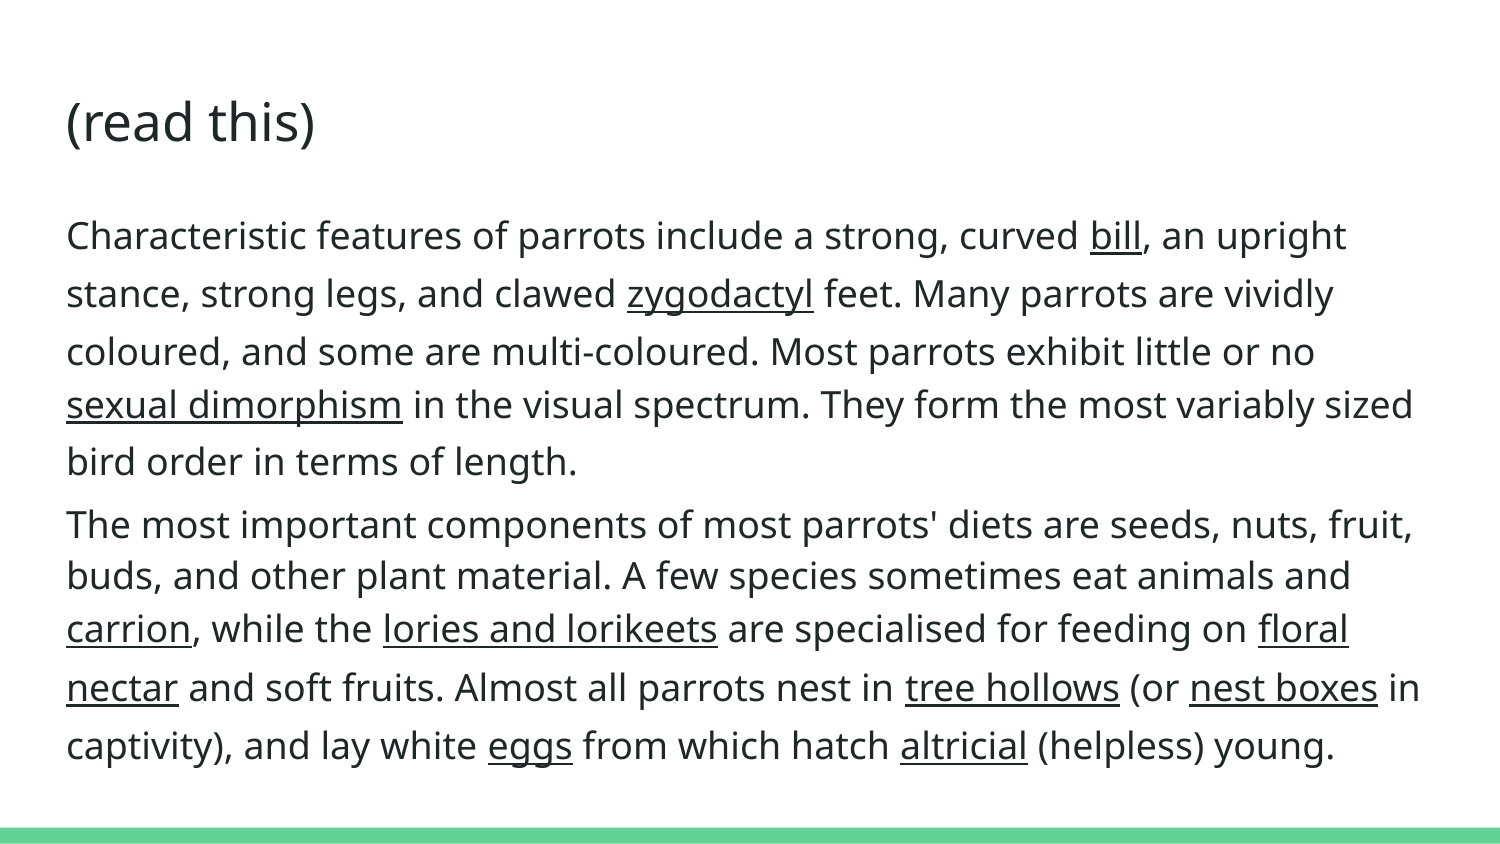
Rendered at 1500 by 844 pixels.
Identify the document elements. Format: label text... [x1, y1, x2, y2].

list Characteristic features of parrots include a strong, curved bill, an upright stance, strong legs, and clawed zygodactyl feet. Many parrots are vividly coloured, and some are multi-coloured. Most parrots exhibit little or no sexual dimorphism in the visual spectrum. They form the most variably sized bird order in terms of length. The most important components of most parrots' diets are seeds, nuts, fruit, buds, and other plant material. A few species sometimes eat animals and carrion, while the lories and lorikeets are specialised for feeding on floral nectar and soft fruits. Almost all parrots nest in tree hollows (or nest boxes in captivity), and lay white eggs from which hatch altricial (helpless) young. [51, 189, 1449, 750]
title (read this) [51, 72, 1449, 167]
